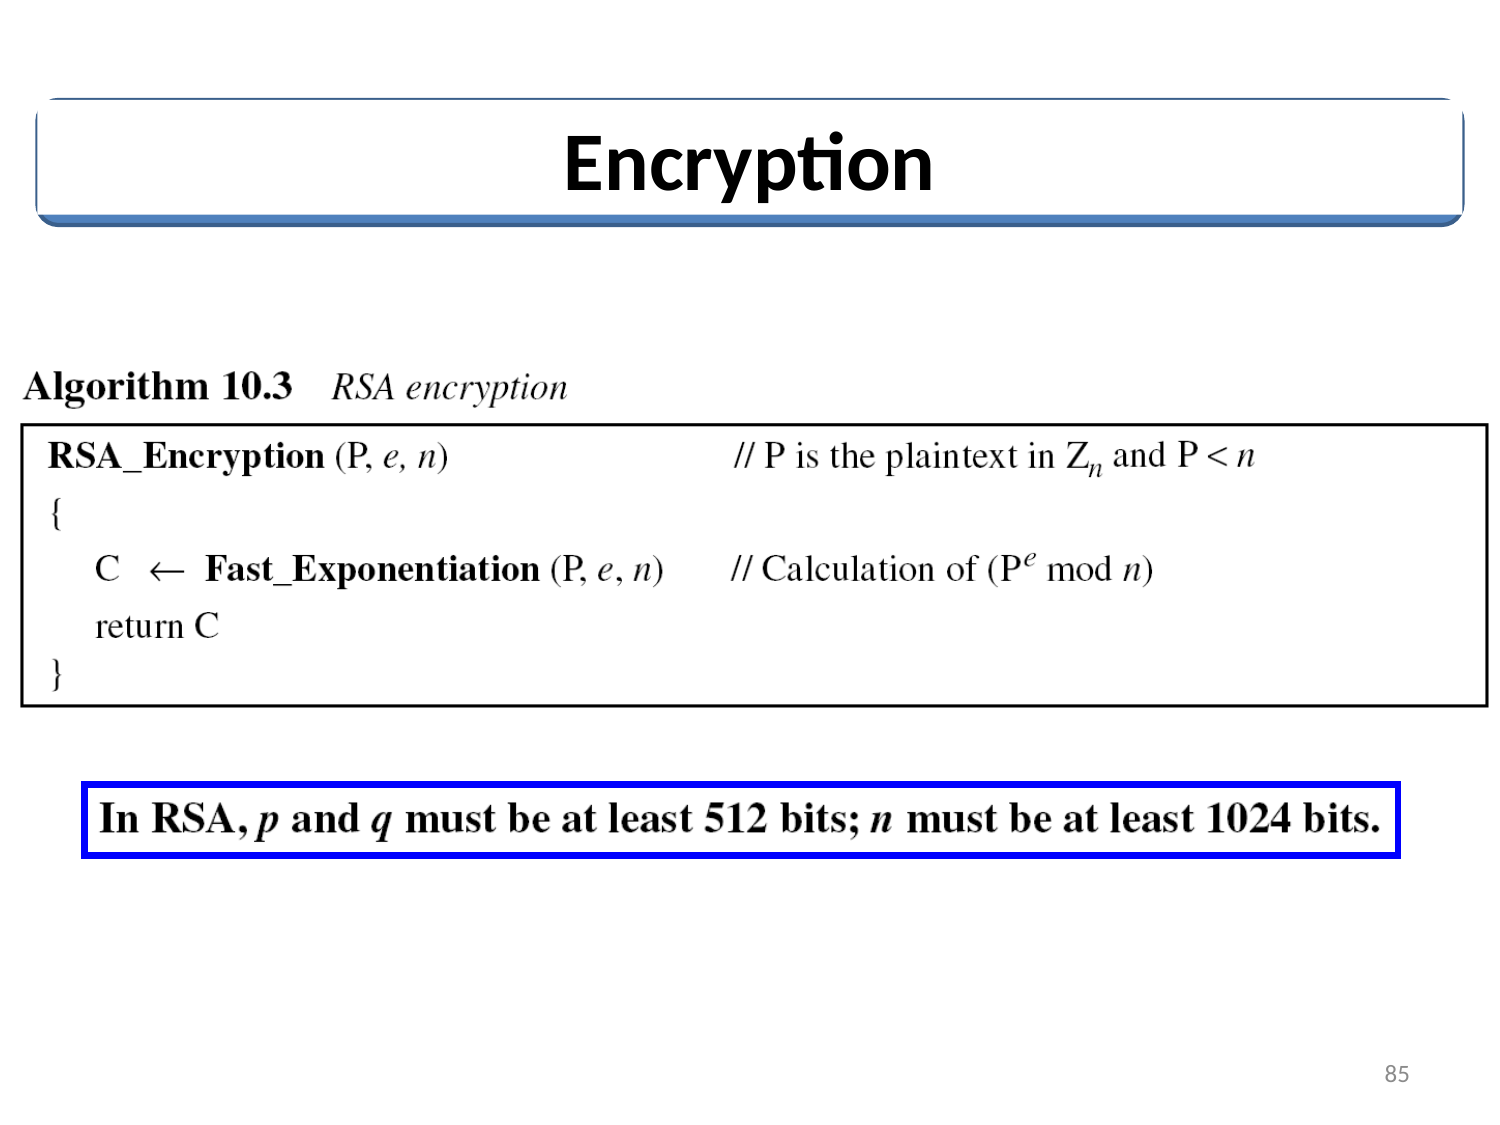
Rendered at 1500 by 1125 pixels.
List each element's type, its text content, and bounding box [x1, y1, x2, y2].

picture [87, 787, 1396, 853]
text_box [38, 215, 1462, 228]
text_box Encryption [37, 99, 1463, 215]
slide_number 85 [1074, 1042, 1425, 1103]
picture [7, 362, 1500, 720]
